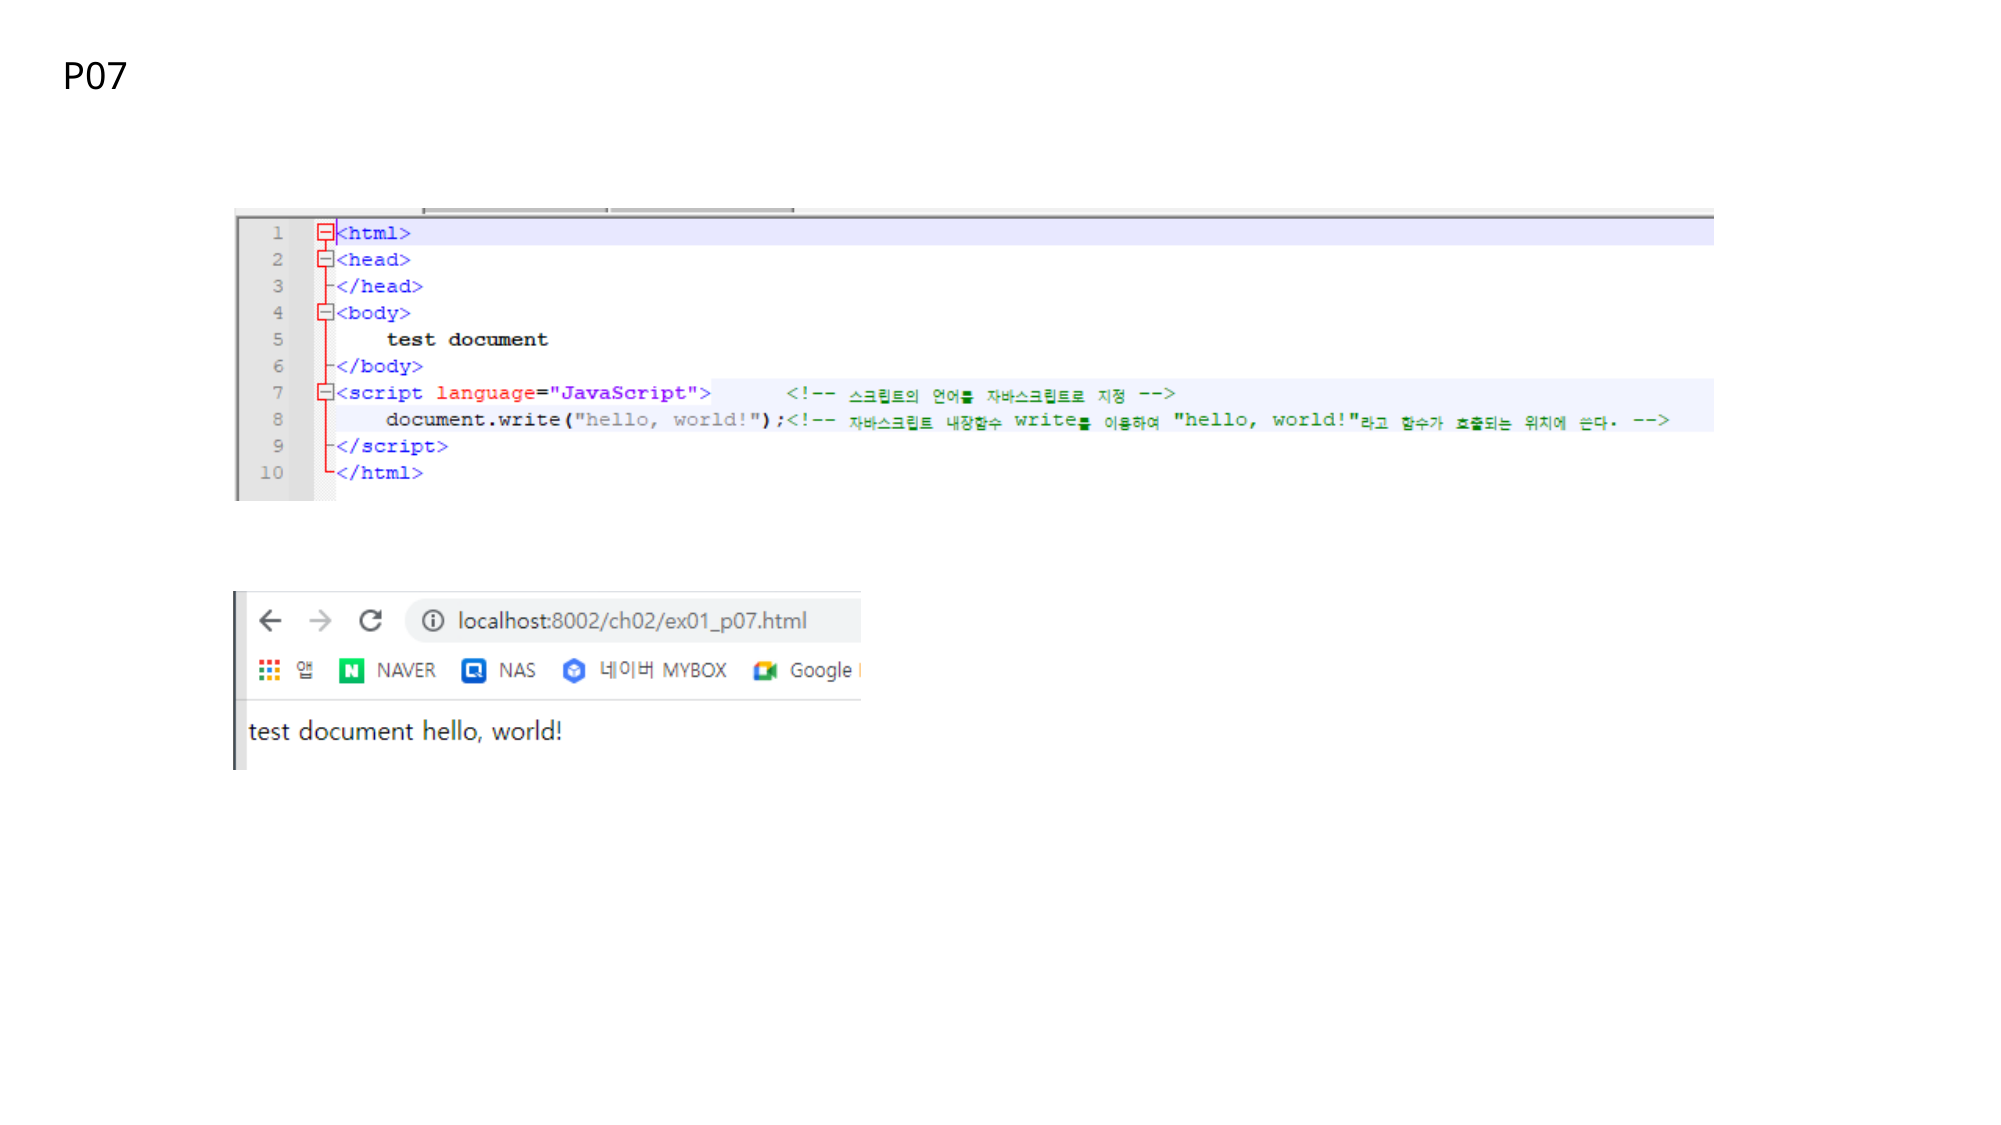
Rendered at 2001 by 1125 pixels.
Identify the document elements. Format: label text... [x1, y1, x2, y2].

picture [233, 208, 1714, 501]
text_box P07 [47, 44, 143, 105]
picture [233, 591, 861, 770]
